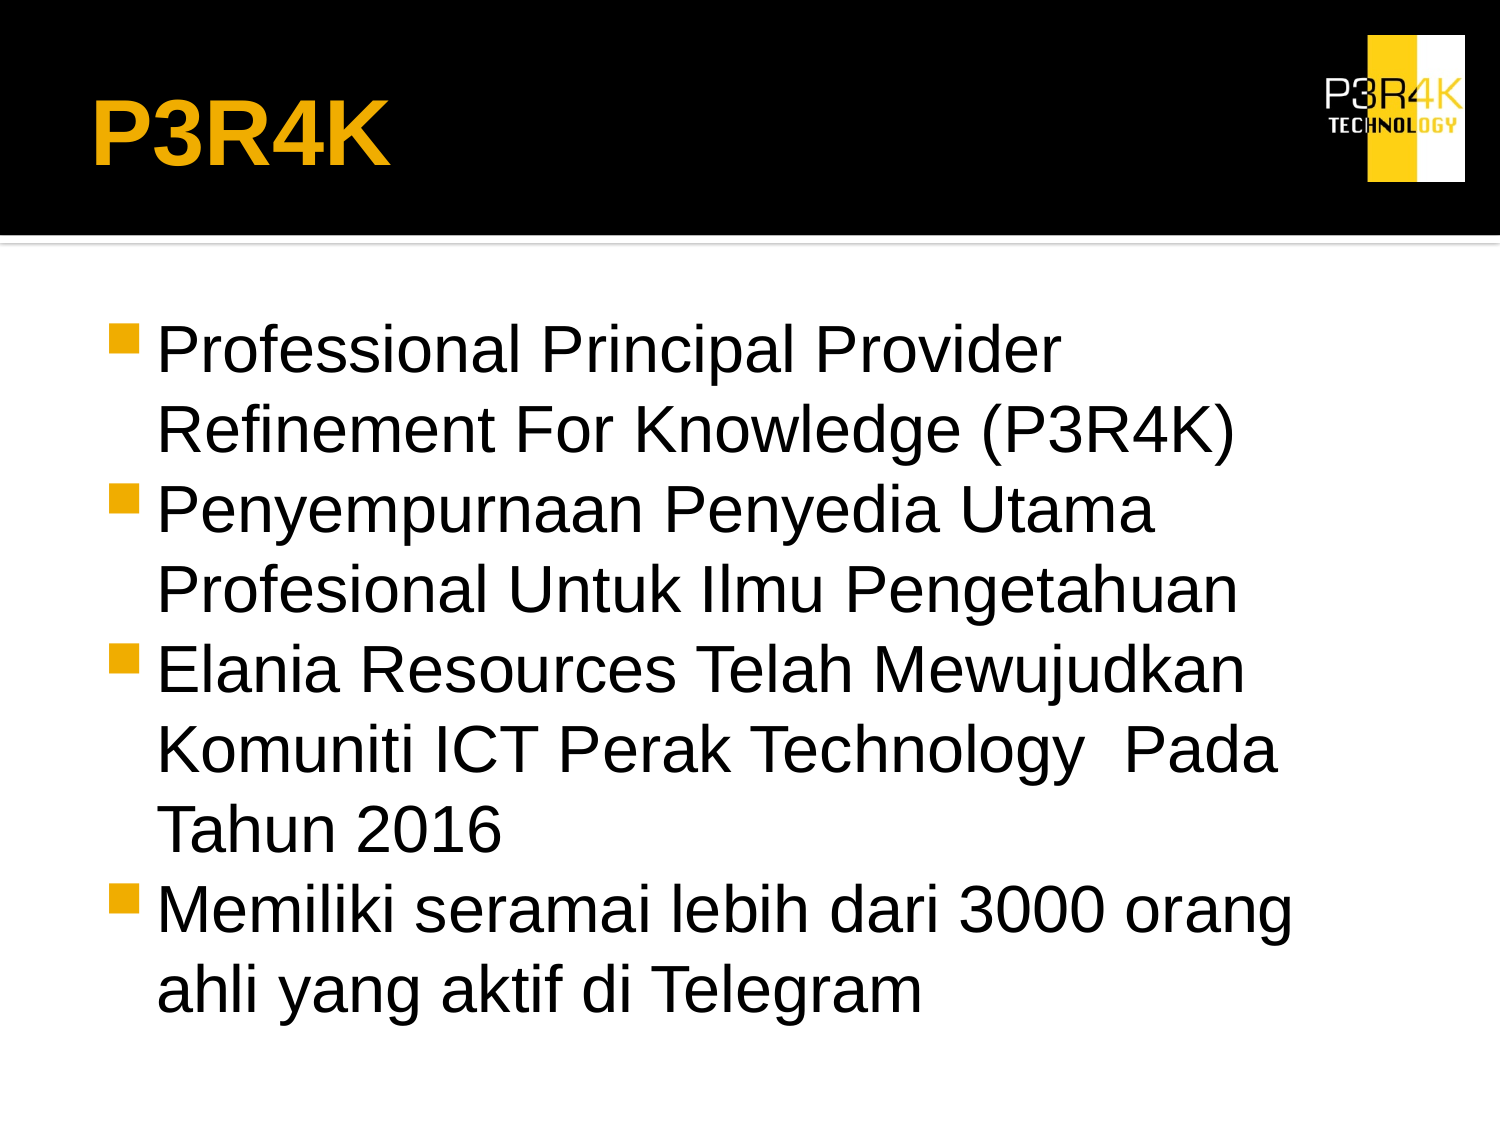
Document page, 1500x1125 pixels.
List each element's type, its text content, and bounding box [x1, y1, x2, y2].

picture [1425, 35, 1465, 182]
title P3R4K [75, 25, 1425, 231]
list Professional Principal Provider Refinement For Knowledge (P3R4K) Penyempurnaan Penyedia Utama Profesional Untuk Ilmu Pengetahuan Elania Resources Telah Mewujudkan Komuniti ICT Perak Technology Pada Tahun 2016 Memiliki seramai lebih dari 3000 orang ahli yang aktif di Telegram [75, 291, 1425, 1050]
